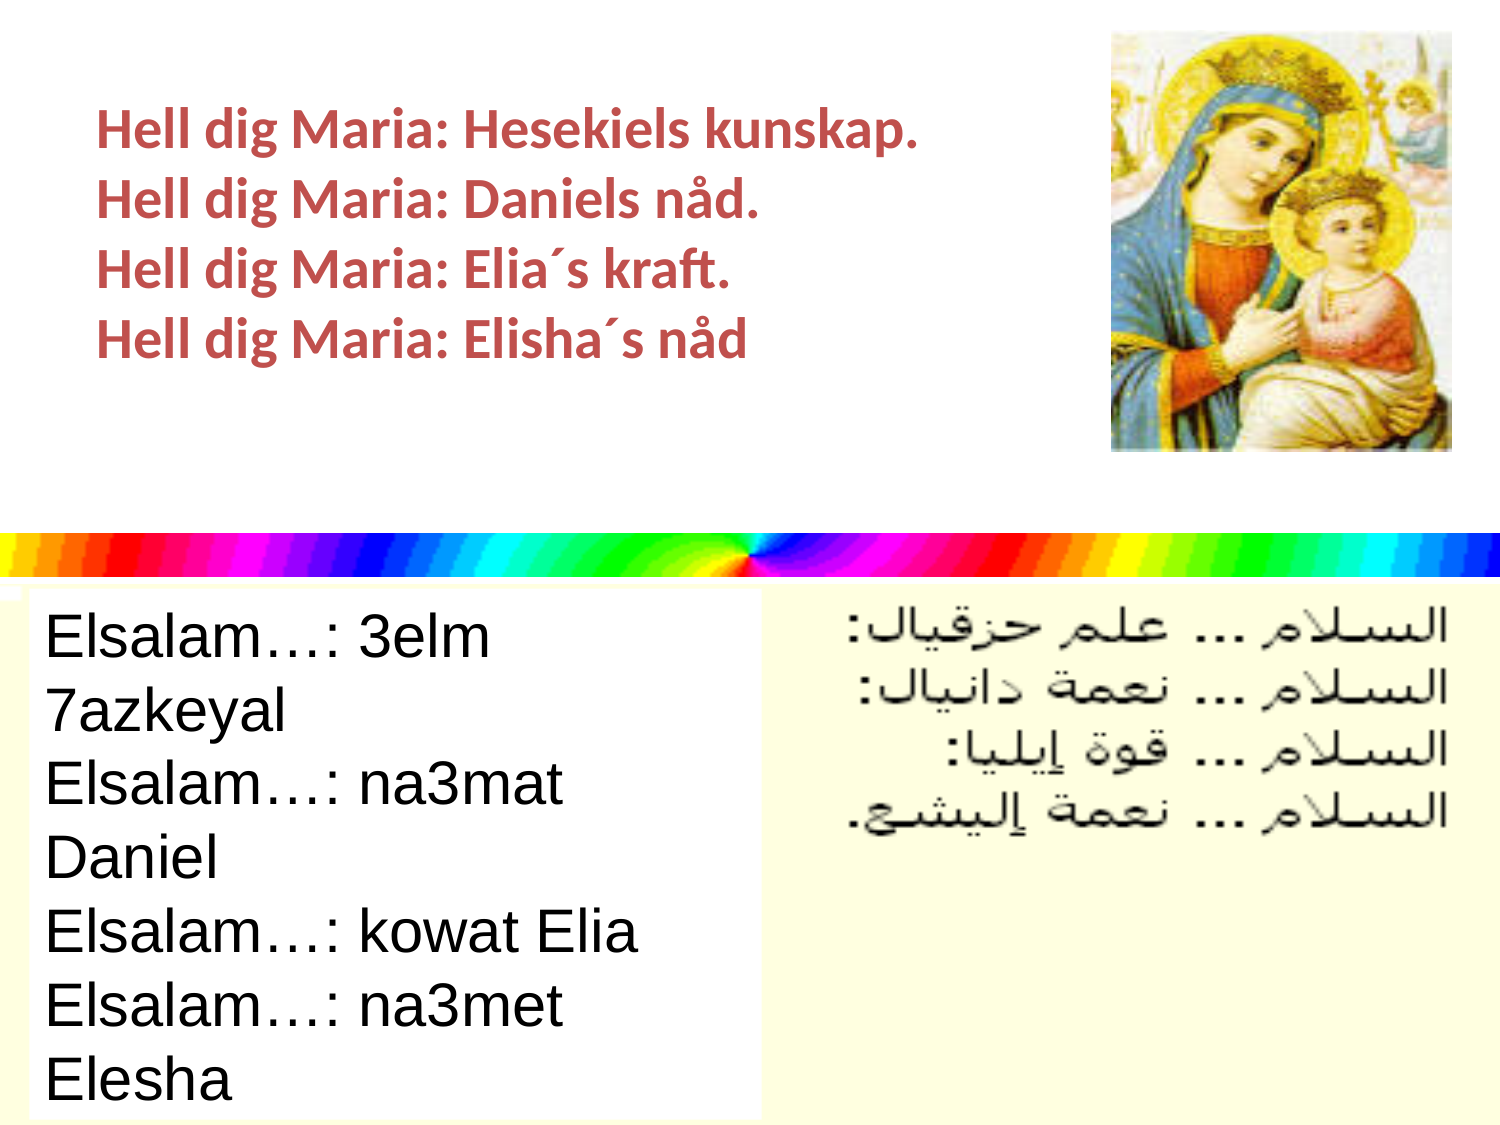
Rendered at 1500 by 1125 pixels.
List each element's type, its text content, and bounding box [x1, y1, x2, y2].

picture [474, 532, 1398, 578]
picture [0, 584, 1500, 1125]
picture [1417, 532, 1500, 578]
text_box Hell dig Maria: Hesekiels kunskap. Hell dig Maria: Daniels nåd. Hell dig Maria: Elia´s kraft. Hell dig Maria: Elisha´s nåd [82, 82, 949, 378]
picture [0, 532, 466, 578]
picture [1111, 30, 1452, 452]
